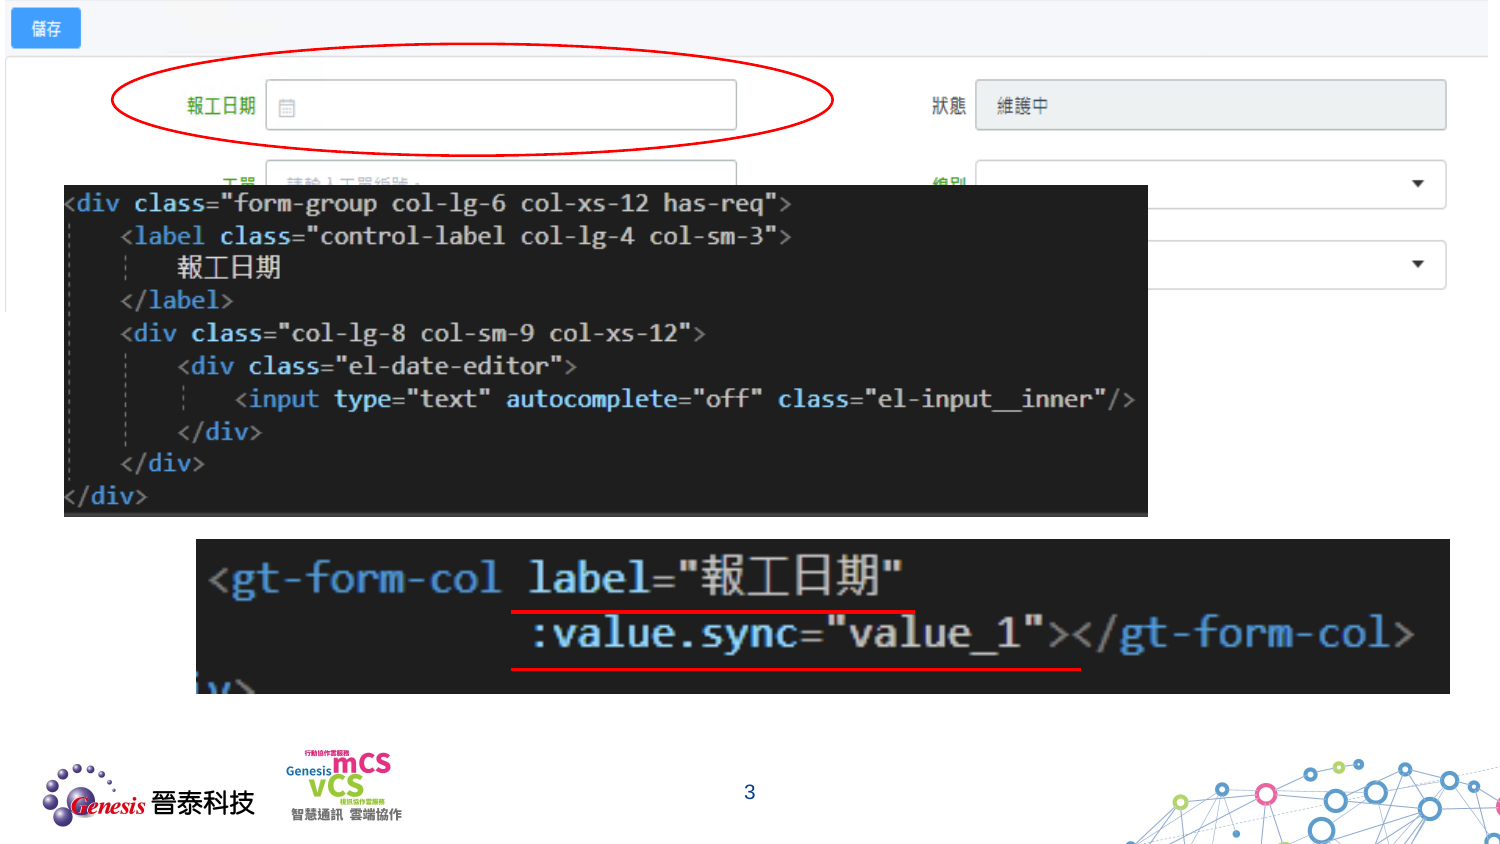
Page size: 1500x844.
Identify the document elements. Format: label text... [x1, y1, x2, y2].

slide_number 3 [654, 768, 846, 814]
picture [0, 0, 1500, 844]
